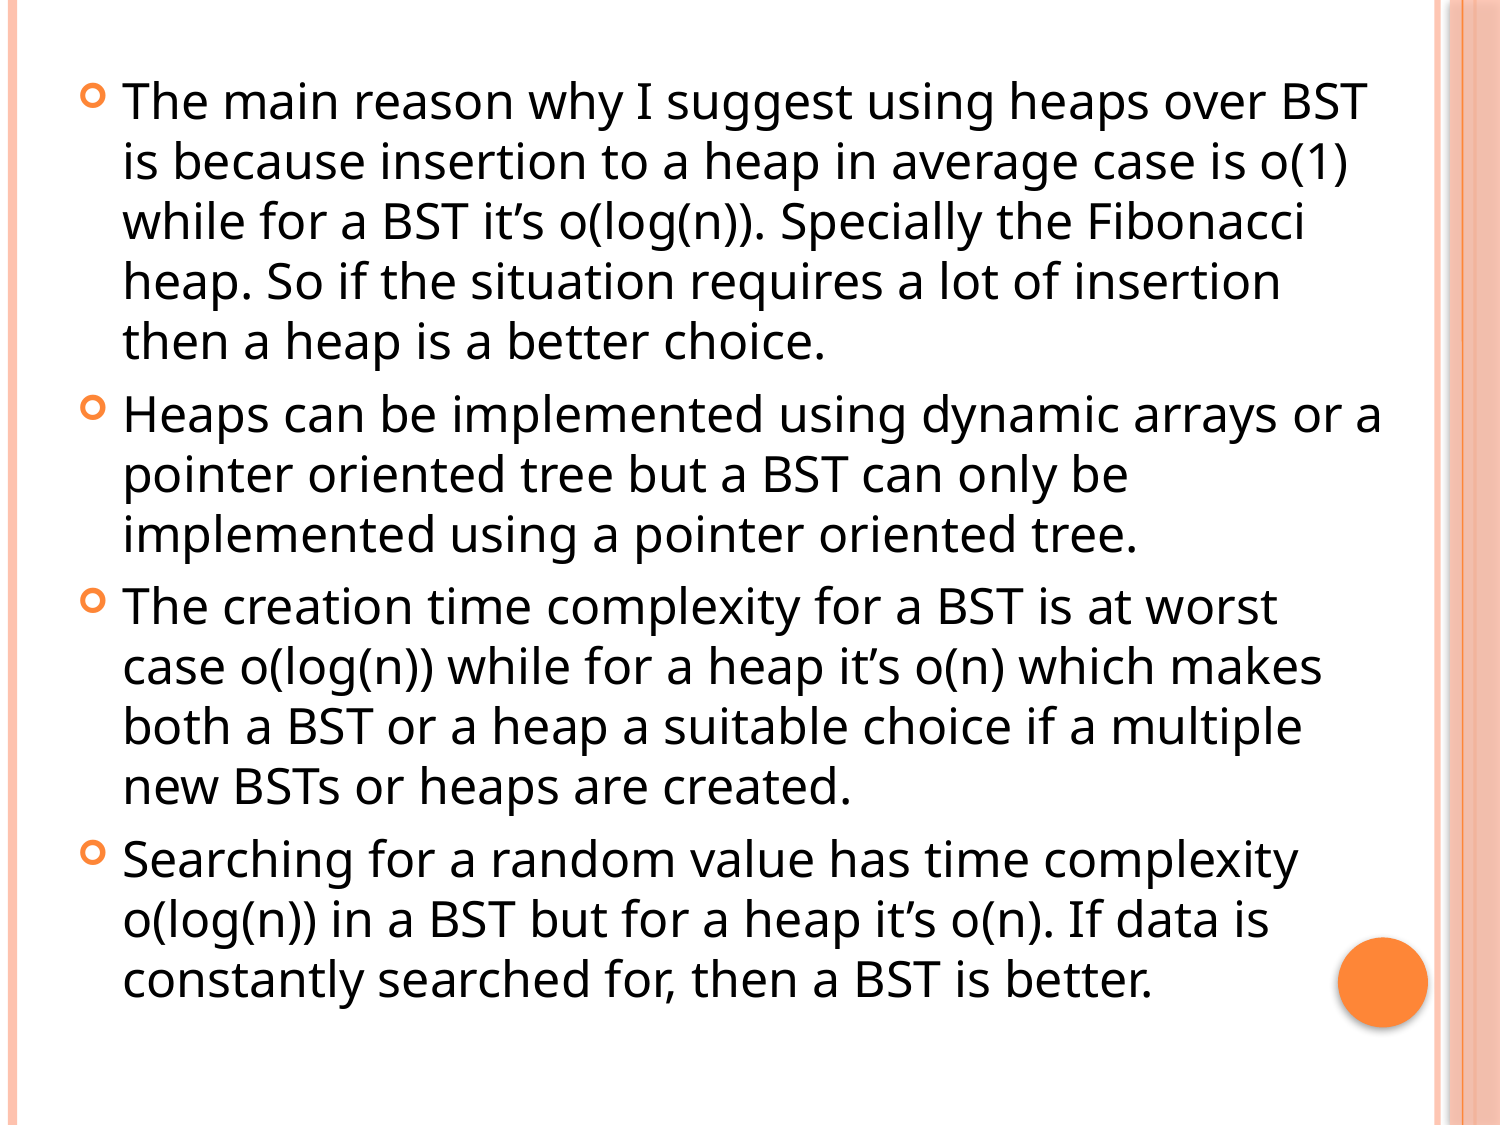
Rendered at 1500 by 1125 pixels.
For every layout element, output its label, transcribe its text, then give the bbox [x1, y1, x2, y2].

list The main reason why I suggest using heaps over BST is because insertion to a heap in average case is o(1) while for a BST it’s o(log(n)). Specially the Fibonacci heap. So if the situation requires a lot of insertion then a heap is a better choice. Heaps can be implemented using dynamic arrays or a pointer oriented tree but a BST can only be implemented using a pointer oriented tree. The creation time complexity for a BST is at worst case o(log(n)) while for a heap it’s o(n) which makes both a BST or a heap a suitable choice if a multiple new BSTs or heaps are created. Searching for a random value has time complexity o(log(n)) in a BST but for a heap it’s o(n). If data is constantly searched for, then a BST is better. [62, 62, 1400, 1063]
